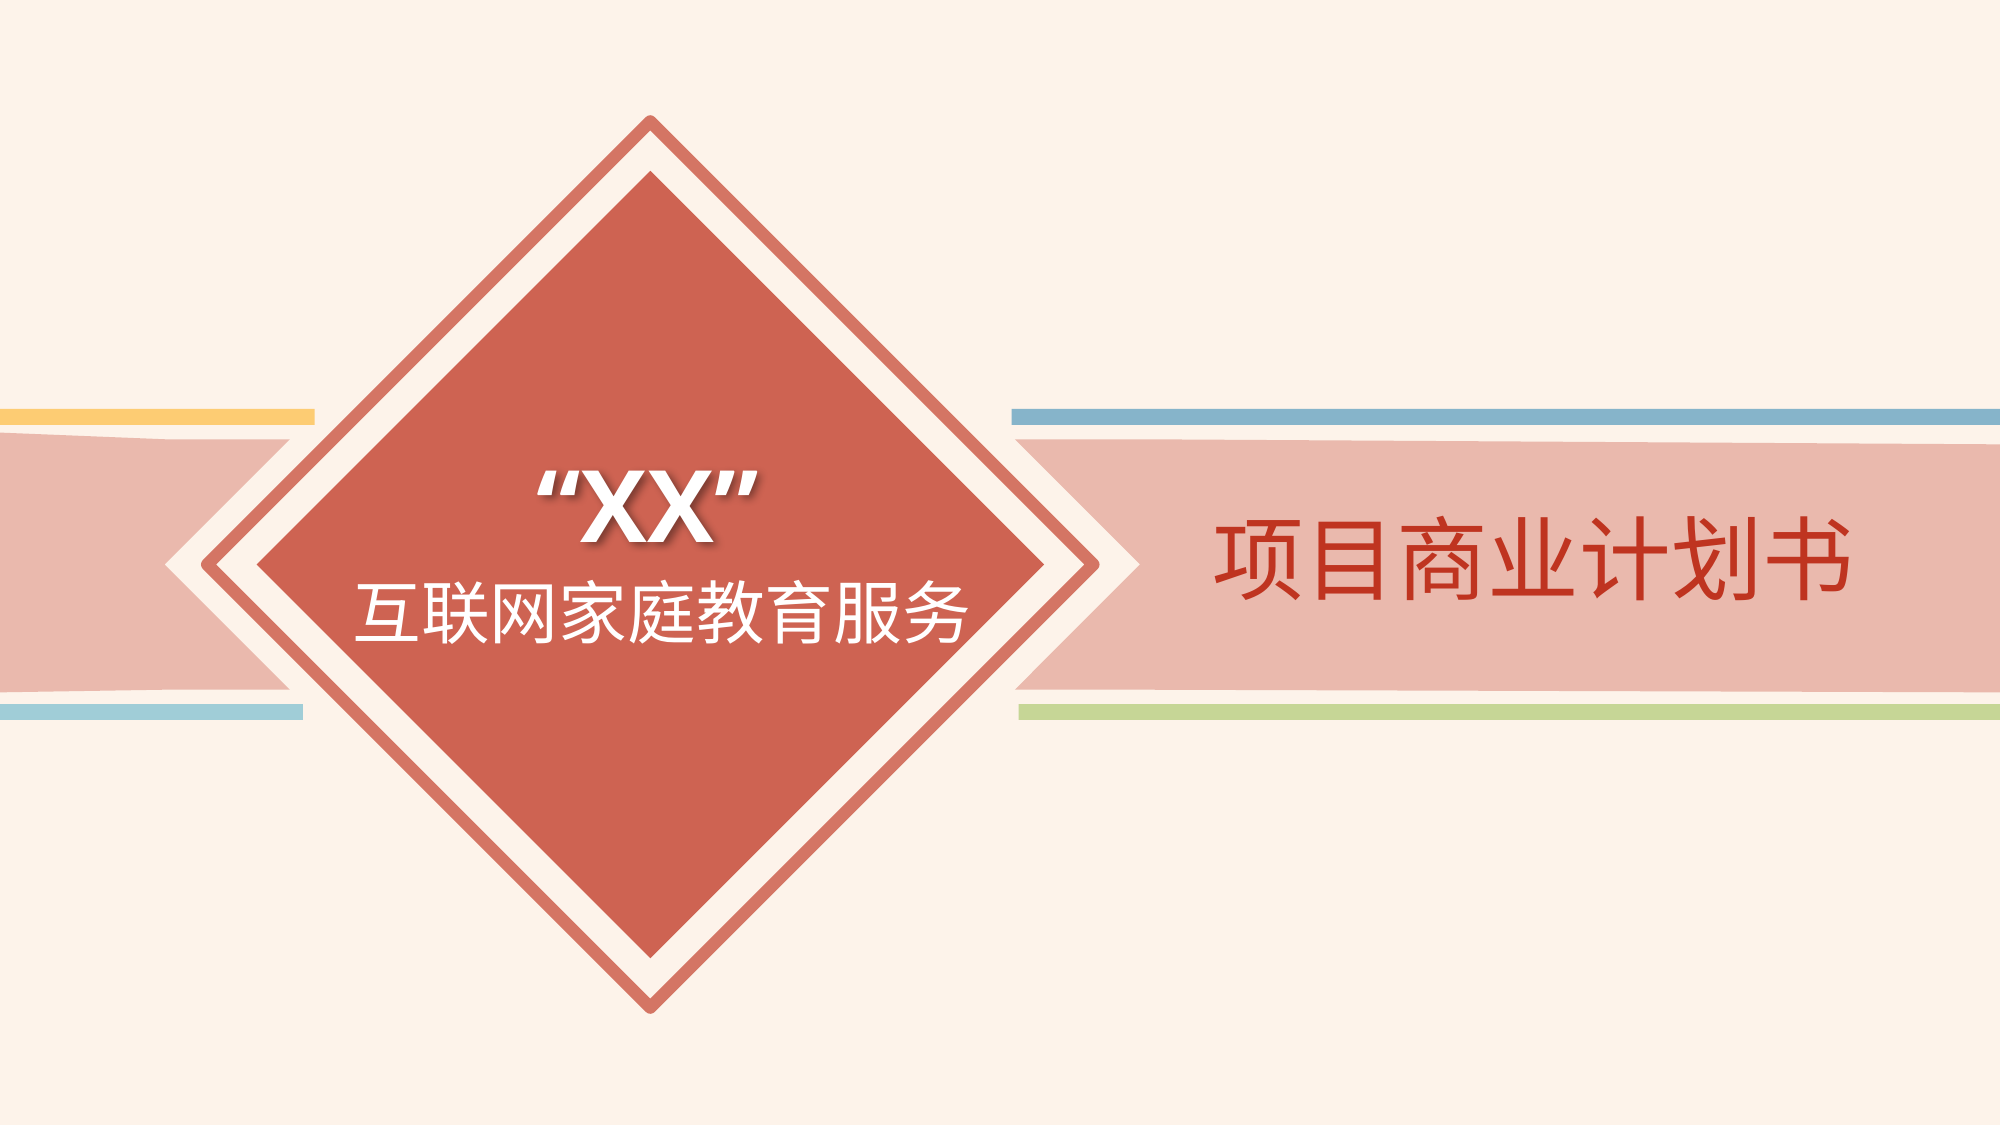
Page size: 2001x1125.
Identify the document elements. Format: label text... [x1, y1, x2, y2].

text_box [1012, 437, 2000, 695]
text_box [0, 702, 305, 722]
text_box [0, 407, 317, 427]
text_box “XX” [319, 432, 950, 574]
text_box [0, 430, 292, 695]
text_box 互联网家庭教育服务 [331, 559, 993, 663]
text_box [1010, 407, 2000, 427]
text_box 项目商业计划书 [1191, 491, 1876, 623]
text_box [1017, 702, 2000, 722]
text_box [205, 119, 1096, 1010]
